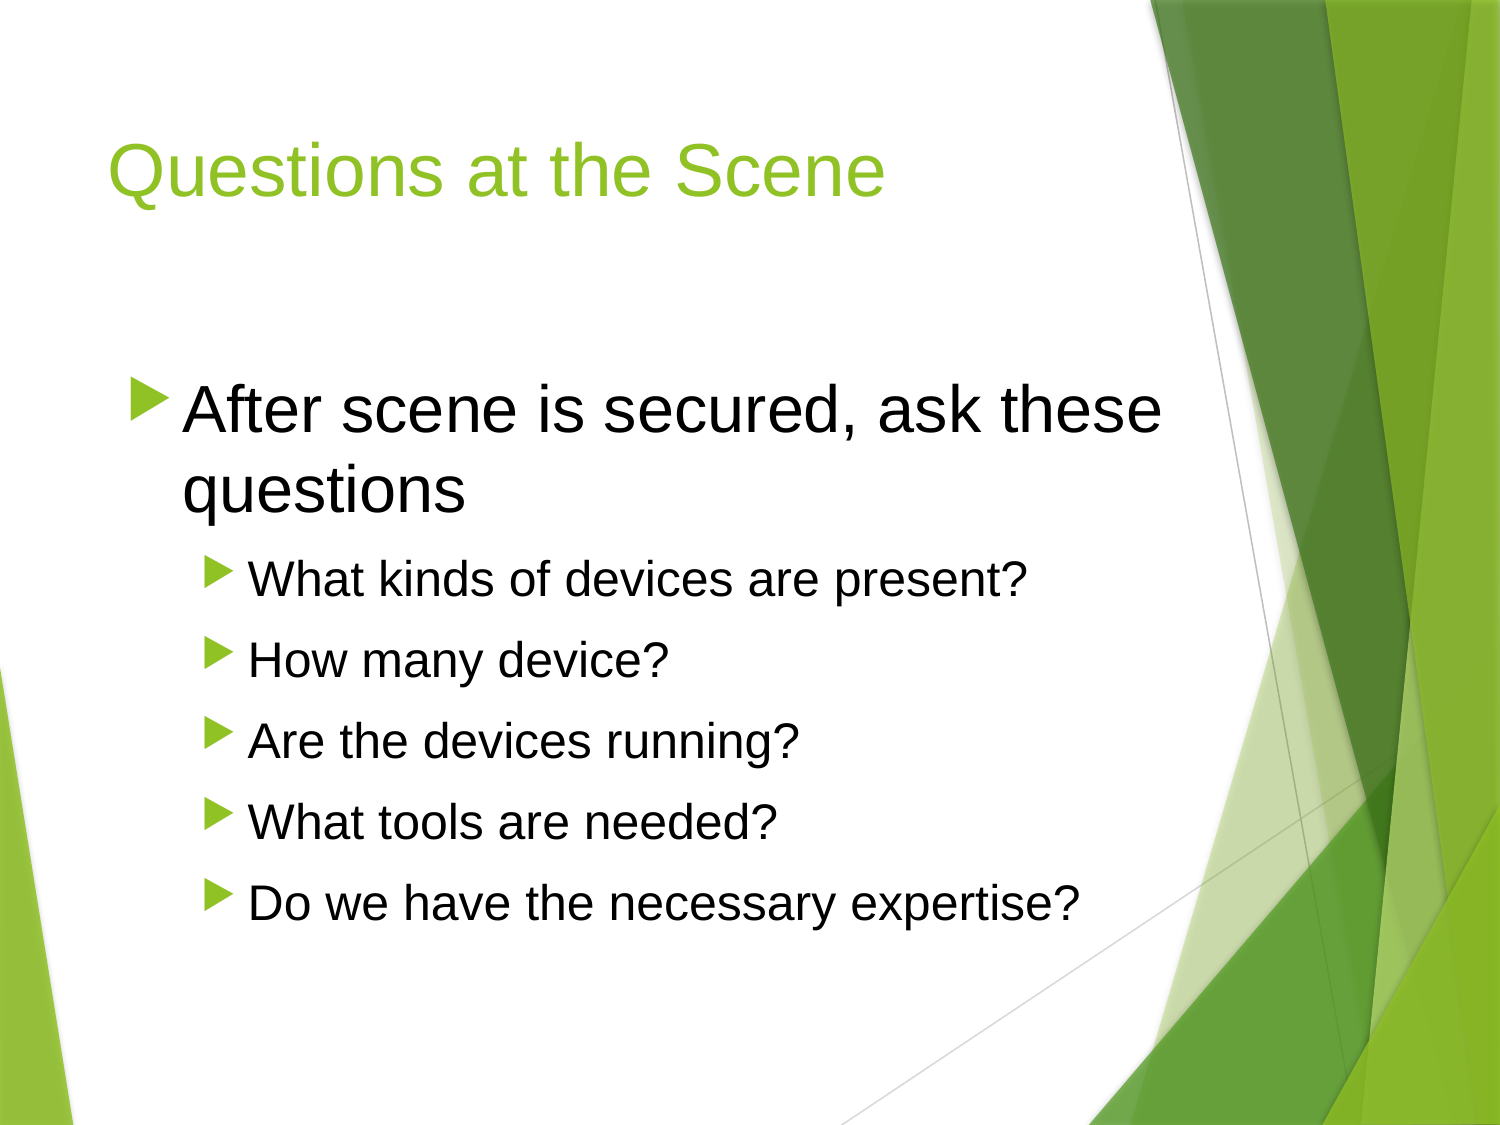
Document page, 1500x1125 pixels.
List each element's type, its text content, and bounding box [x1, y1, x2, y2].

title Questions at the Scene [92, 114, 1443, 278]
list After scene is secured, ask these questions What kinds of devices are present? How many device? Are the devices running? What tools are needed? Do we have the necessary expertise? [110, 358, 1292, 952]
